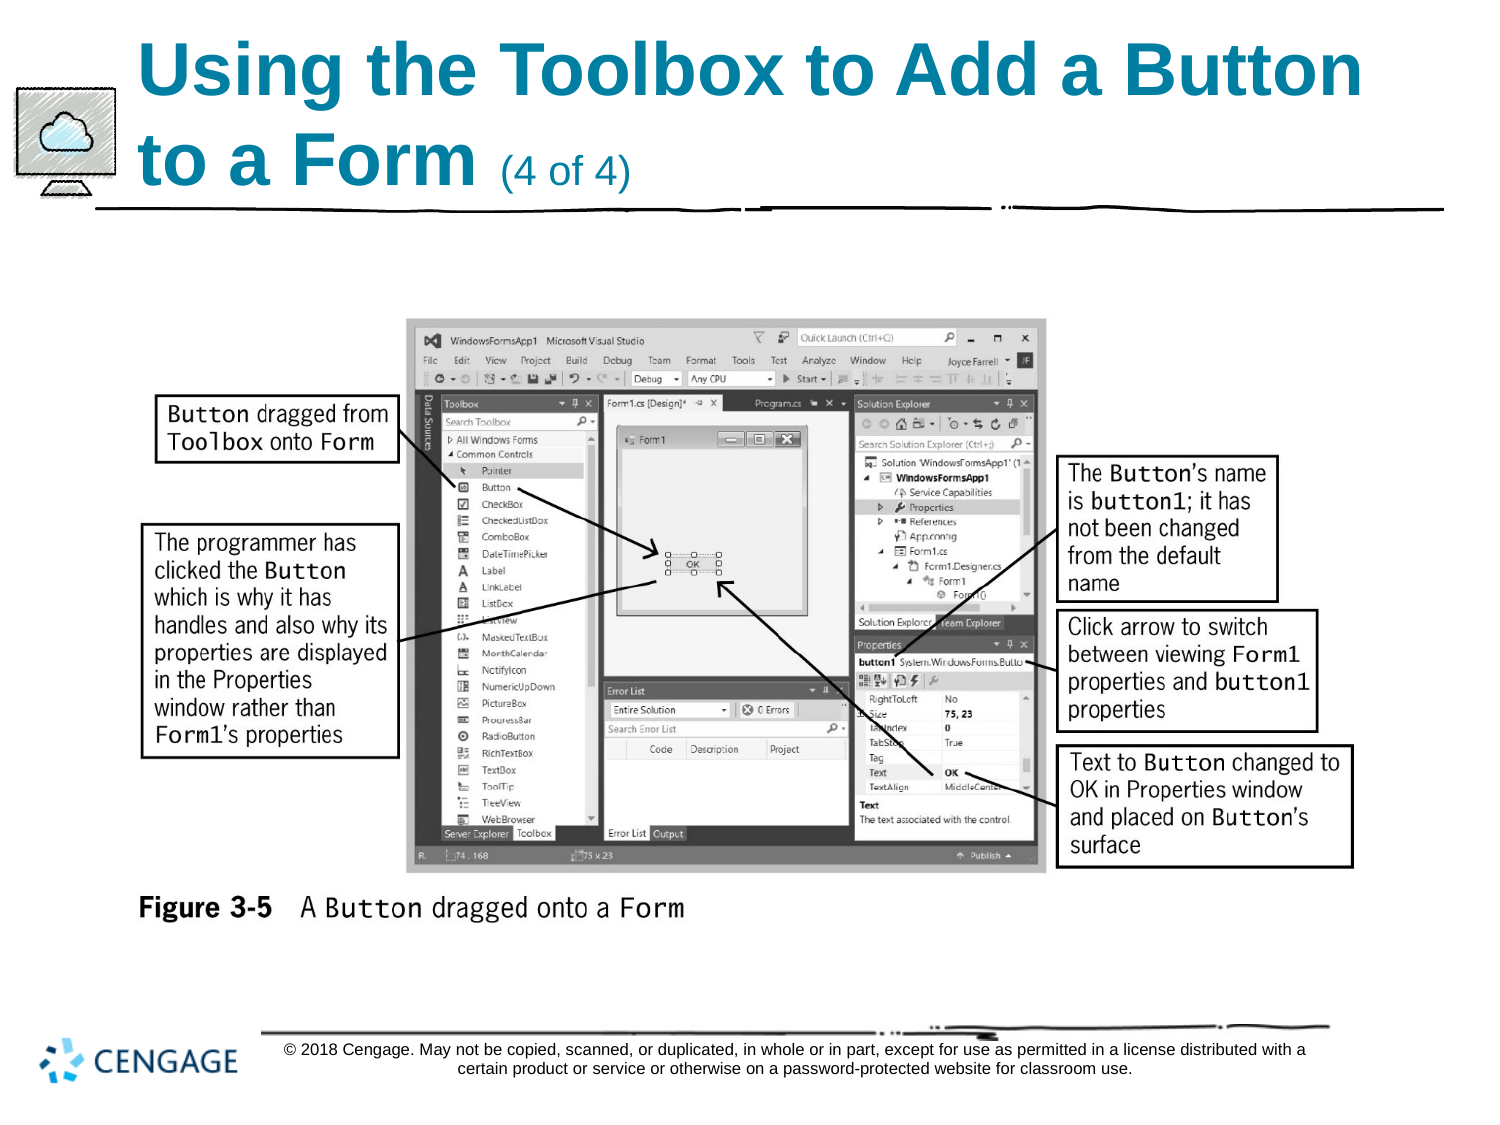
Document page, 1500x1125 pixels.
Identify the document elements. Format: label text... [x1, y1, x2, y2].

picture [261, 1024, 1331, 1040]
picture [19, 1024, 250, 1096]
picture [95, 205, 1444, 213]
list © 2018 Cengage. May not be copied, scanned, or duplicated, in whole or in part, except for use as permitted in a license distributed with a certain product or service or otherwise on a password-protected website for classroom use. [261, 1040, 1331, 1089]
picture [137, 315, 1356, 926]
title Using the Toolbox to Add a Button to a Form (4 of 4) [137, 18, 1430, 200]
picture [13, 86, 117, 201]
